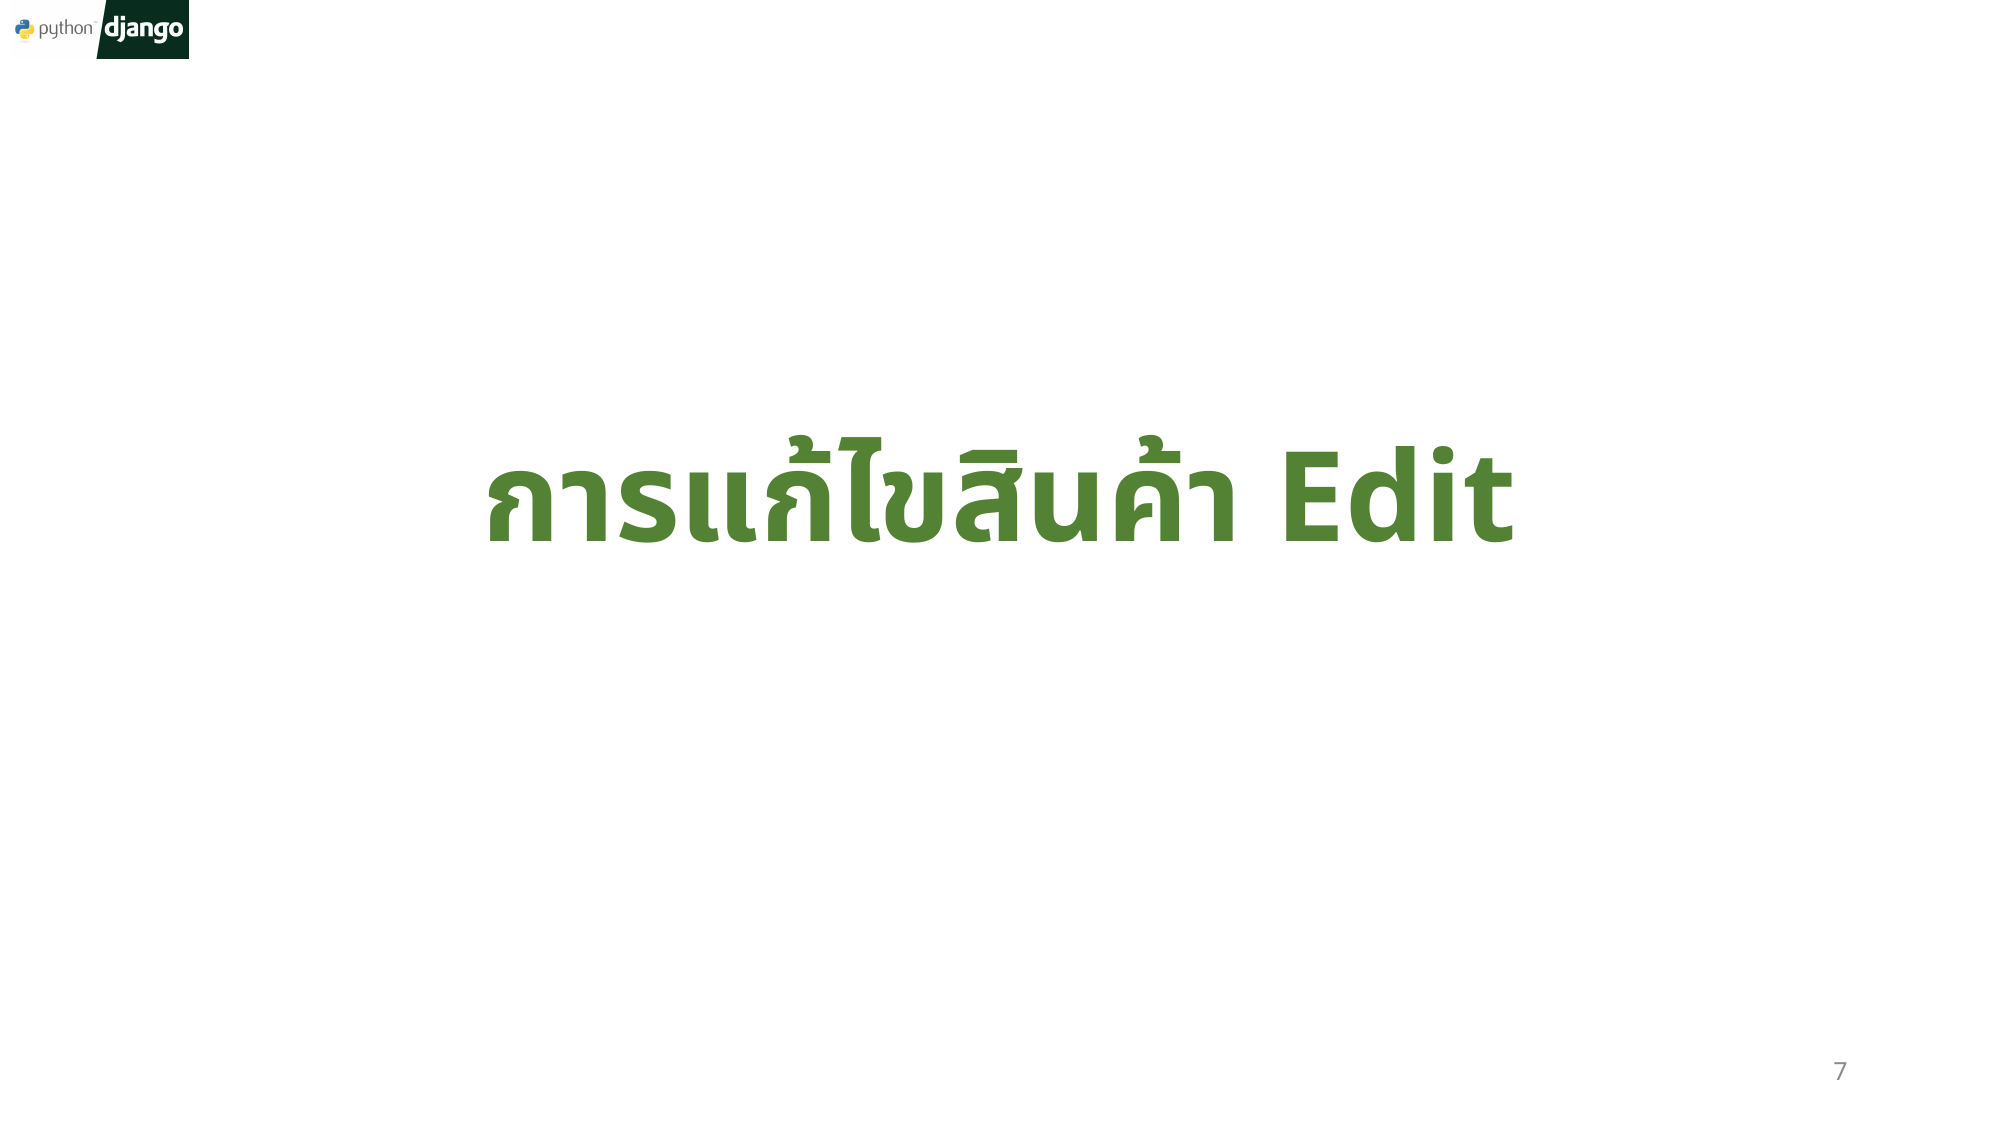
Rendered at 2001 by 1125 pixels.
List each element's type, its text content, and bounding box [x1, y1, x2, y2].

title การแก้ไขสินค้า Edit [249, 184, 1750, 576]
slide_number 7 [1412, 1042, 1863, 1103]
picture [11, 0, 189, 59]
